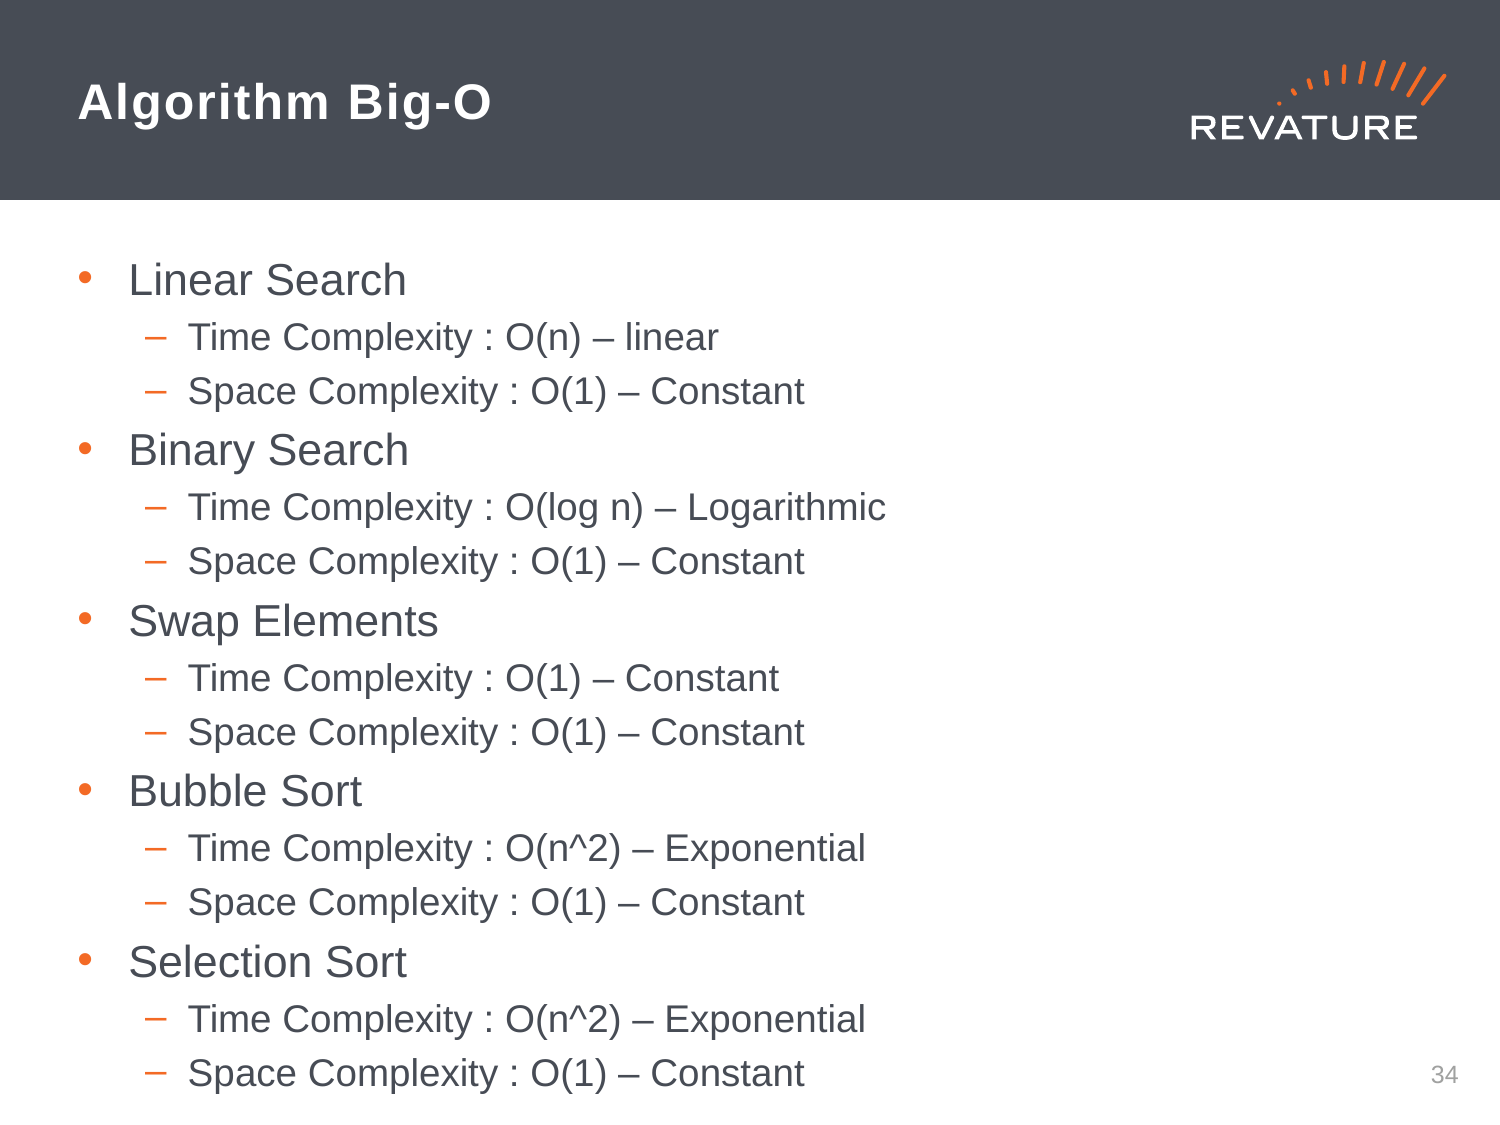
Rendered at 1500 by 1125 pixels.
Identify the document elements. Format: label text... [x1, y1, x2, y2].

title Algorithm Big-O [62, 0, 1084, 200]
list Linear Search Time Complexity : O(n) – linear Space Complexity : O(1) – Constant Binary Search Time Complexity : O(log n) – Logarithmic Space Complexity : O(1) – Constant Swap Elements Time Complexity : O(1) – Constant Space Complexity : O(1) – Constant Bubble Sort Time Complexity : O(n^2) – Exponential Space Complexity : O(1) – Constant Selection Sort Time Complexity : O(n^2) – Exponential Space Complexity : O(1) – Constant [62, 243, 1438, 1104]
slide_number 33 [1332, 1043, 1474, 1104]
